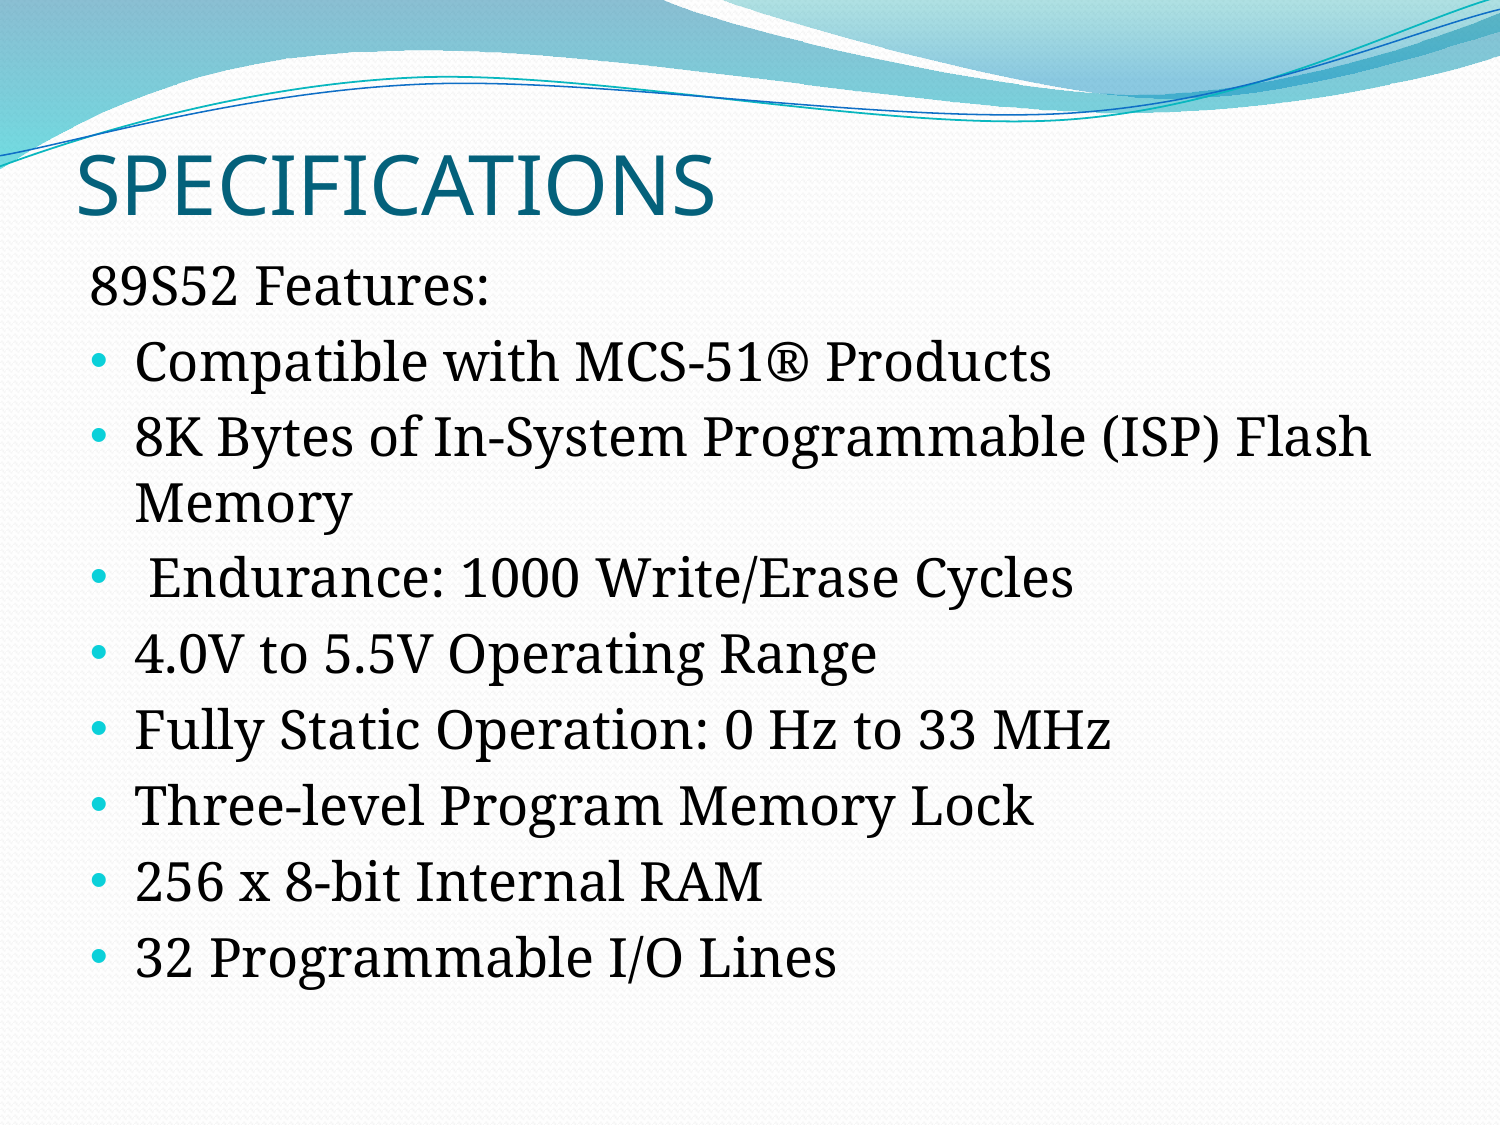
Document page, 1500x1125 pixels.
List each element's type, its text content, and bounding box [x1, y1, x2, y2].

title SPECIFICATIONS [75, 66, 1425, 232]
list 89S52 Features: Compatible with MCS-51® Products 8K Bytes of In-System Programmable (ISP) Flash Memory Endurance: 1000 Write/Erase Cycles 4.0V to 5.5V Operating Range Fully Static Operation: 0 Hz to 33 MHz Three-level Program Memory Lock 256 x 8-bit Internal RAM 32 Programmable I/O Lines [75, 243, 1425, 1038]
